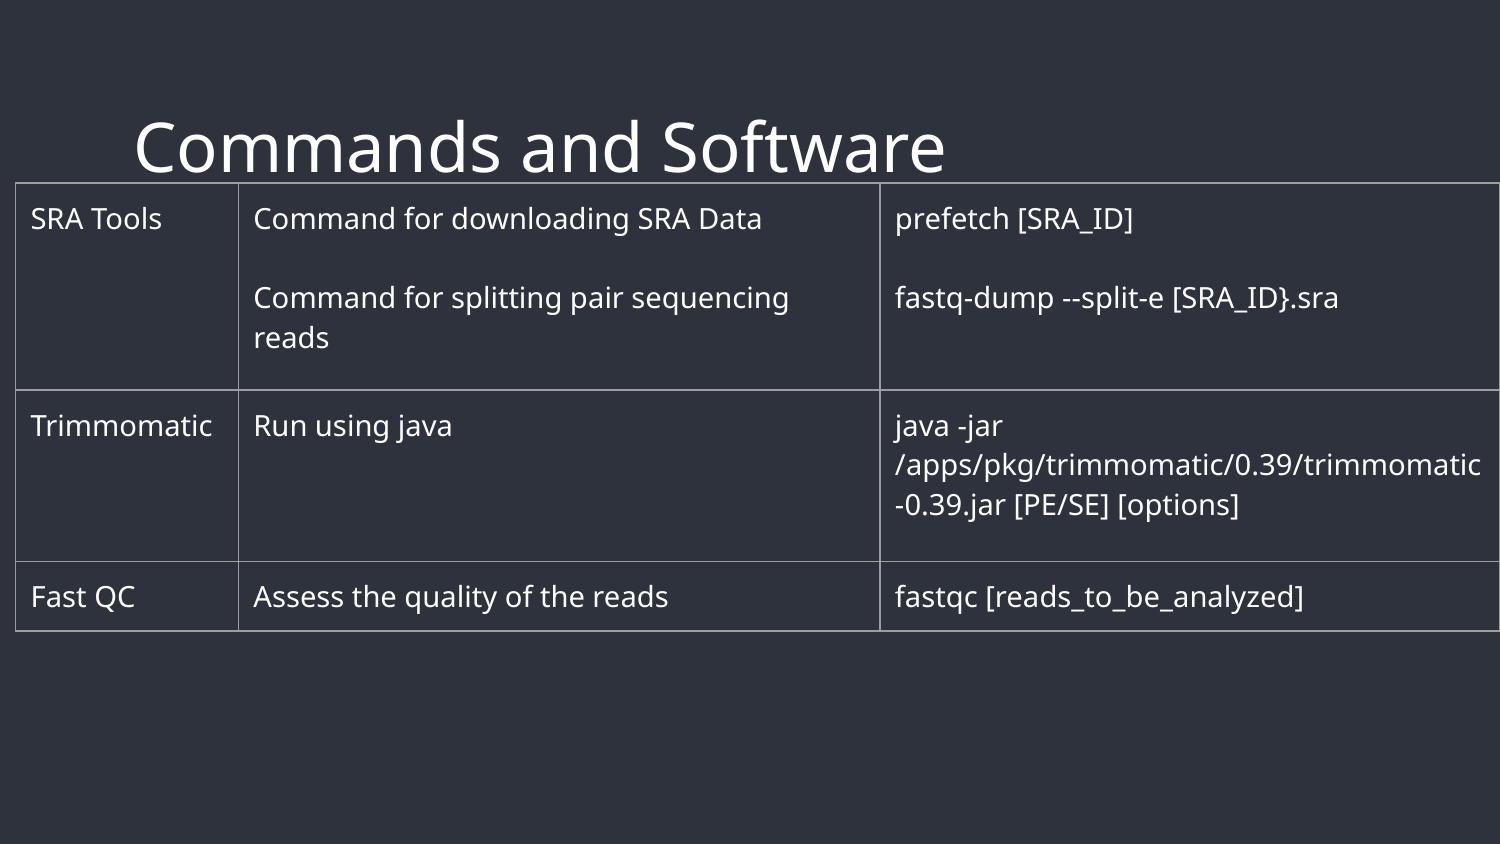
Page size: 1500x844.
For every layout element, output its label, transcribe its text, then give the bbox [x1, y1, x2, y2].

title Commands and Software [118, 88, 1382, 182]
table_header SRA Tools [16, 184, 238, 389]
table_cell Assess the quality of the reads [239, 562, 879, 630]
table_cell Trimmomatic [16, 391, 238, 561]
table_cell fastqc [reads_to_be_analyzed] [881, 562, 1499, 630]
table_header prefetch [SRA_ID] fastq-dump --split-e [SRA_ID}.sra [881, 184, 1499, 389]
table_cell Fast QC [16, 562, 238, 630]
table_cell java -jar /apps/pkg/trimmomatic/0.39/trimmomatic-0.39.jar [PE/SE] [options] [881, 391, 1499, 561]
table_header Command for downloading SRA Data Command for splitting pair sequencing reads [239, 184, 879, 389]
table_cell Run using java [239, 391, 879, 561]
